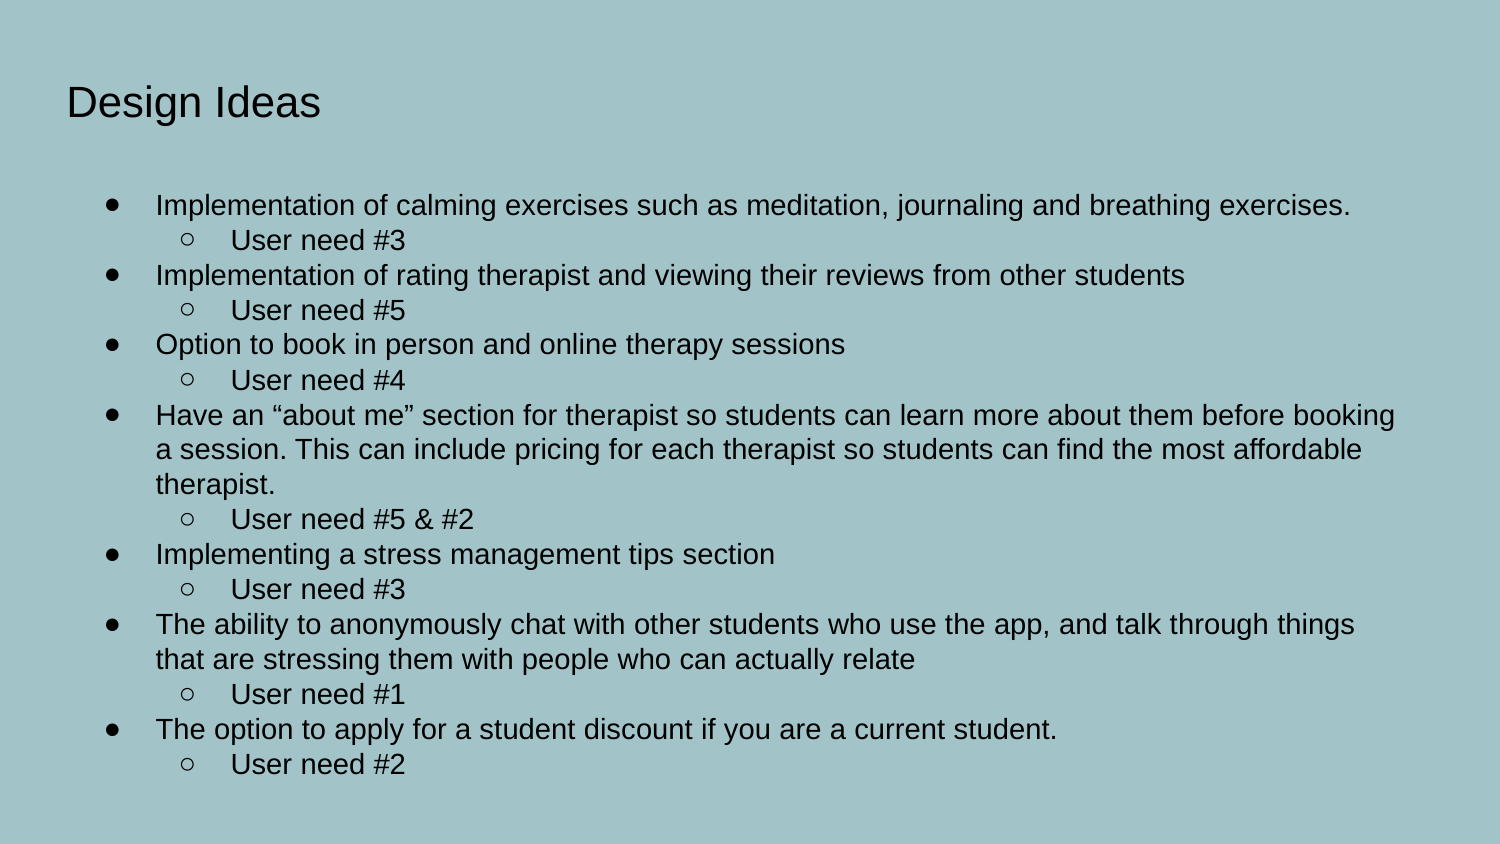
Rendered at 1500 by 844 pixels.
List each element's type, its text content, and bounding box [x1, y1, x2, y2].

text_box Implementation of calming exercises such as meditation, journaling and breathing exercises. User need #3 Implementation of rating therapist and viewing their reviews from other students User need #5 Option to book in person and online therapy sessions User need #4 Have an “about me” section for therapist so students can learn more about them before booking a session. This can include pricing for each therapist so students can find the most affordable therapist. User need #5 & #2 Implementing a stress management tips section User need #3 The ability to anonymously chat with other students who use the app, and talk through things that are stressing them with people who can actually relate User need #1 The option to apply for a student discount if you are a current student. User need #2 [65, 171, 1425, 831]
text_box Design Ideas [51, 58, 1454, 142]
